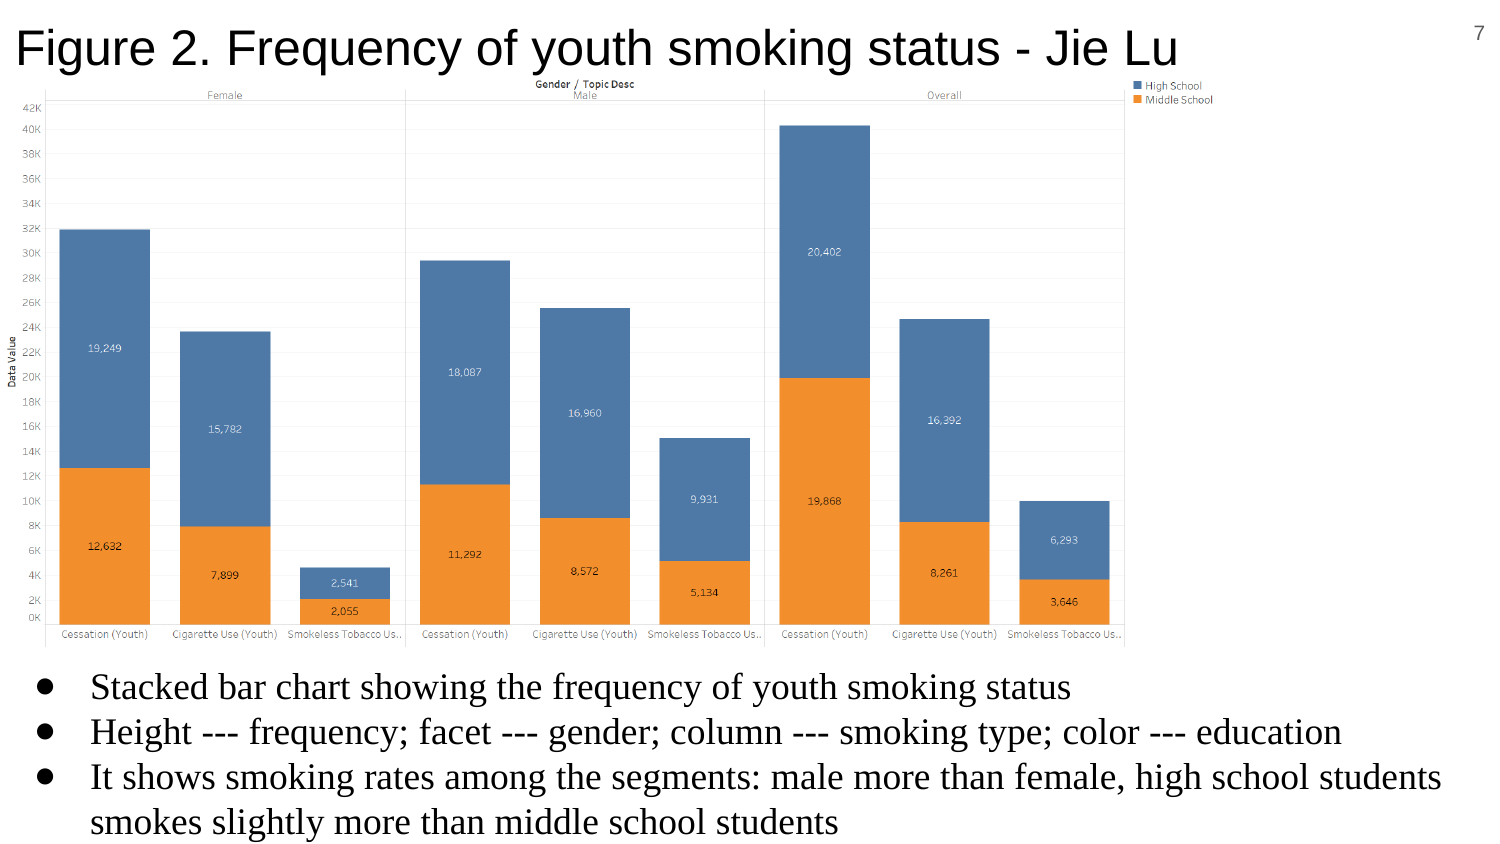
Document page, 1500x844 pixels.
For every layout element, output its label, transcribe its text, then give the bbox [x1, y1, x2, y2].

title Figure 2. Frequency of youth smoking status - Jie Lu [0, 0, 1398, 65]
slide_number 7 [1410, 0, 1500, 65]
picture [0, 78, 1216, 648]
list Stacked bar chart showing the frequency of youth smoking status Height --- frequency; facet --- gender; column --- smoking type; color --- education It shows smoking rates among the segments: male more than female, high school students smokes slightly more than middle school students [0, 646, 1500, 844]
